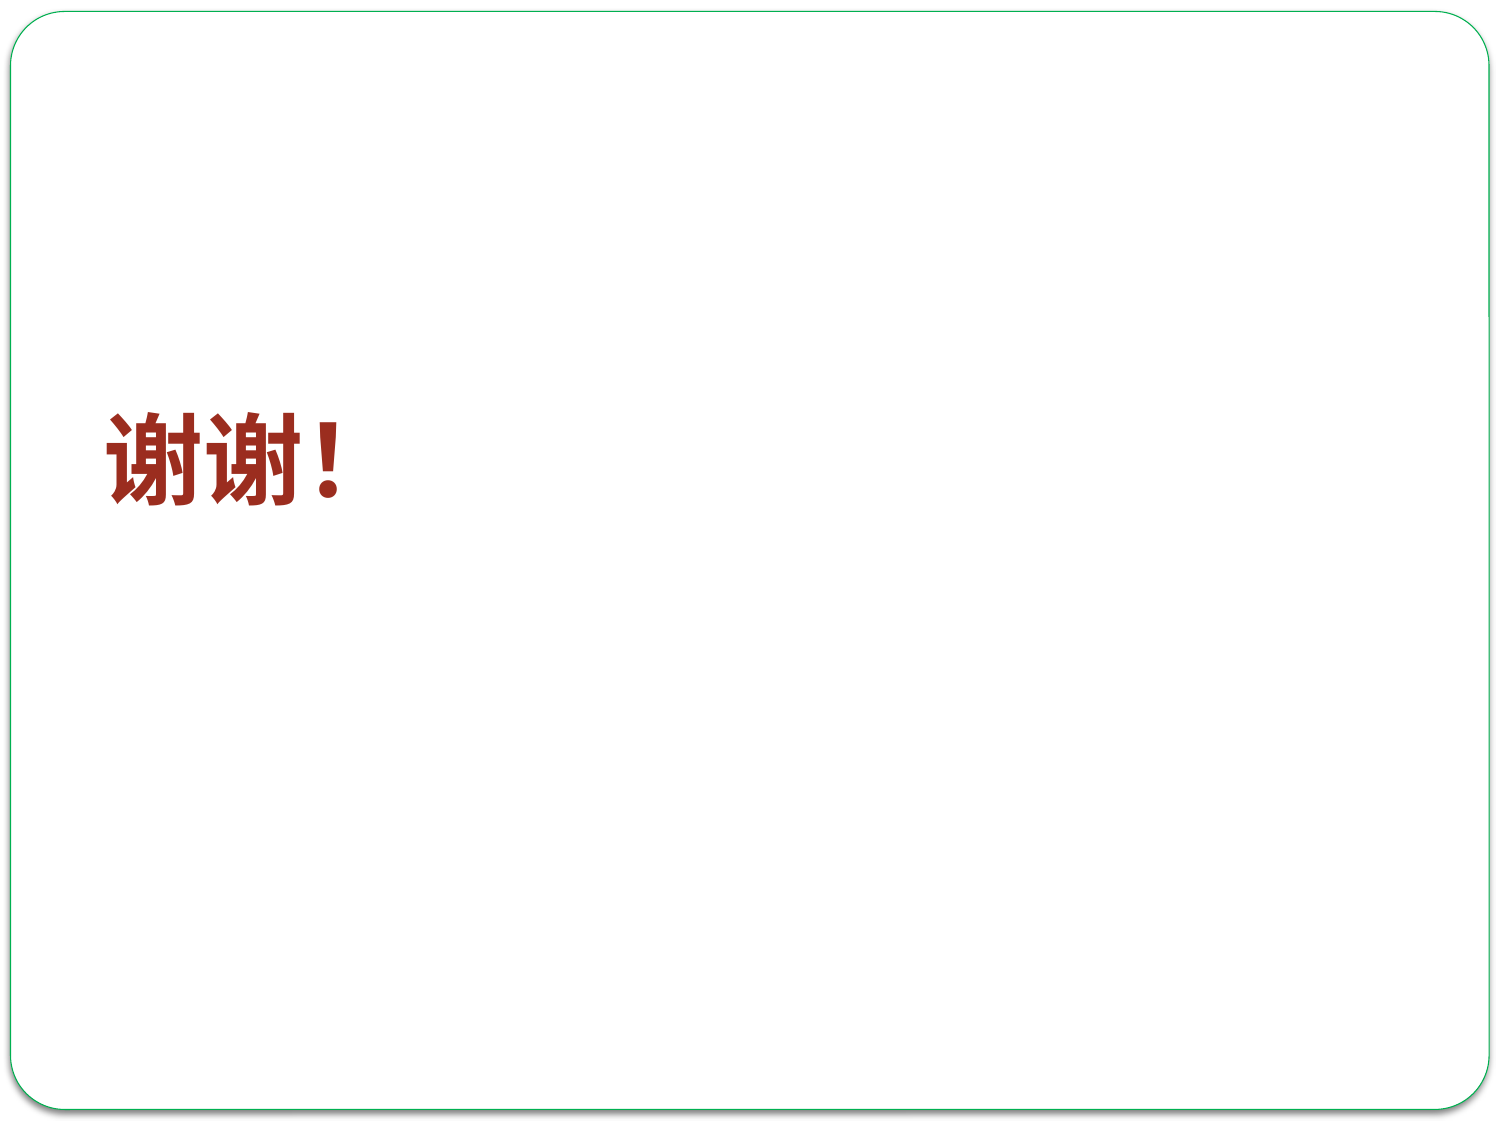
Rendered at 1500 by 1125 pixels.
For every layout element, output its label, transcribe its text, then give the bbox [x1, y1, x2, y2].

text_box 谢谢！ [89, 330, 419, 526]
